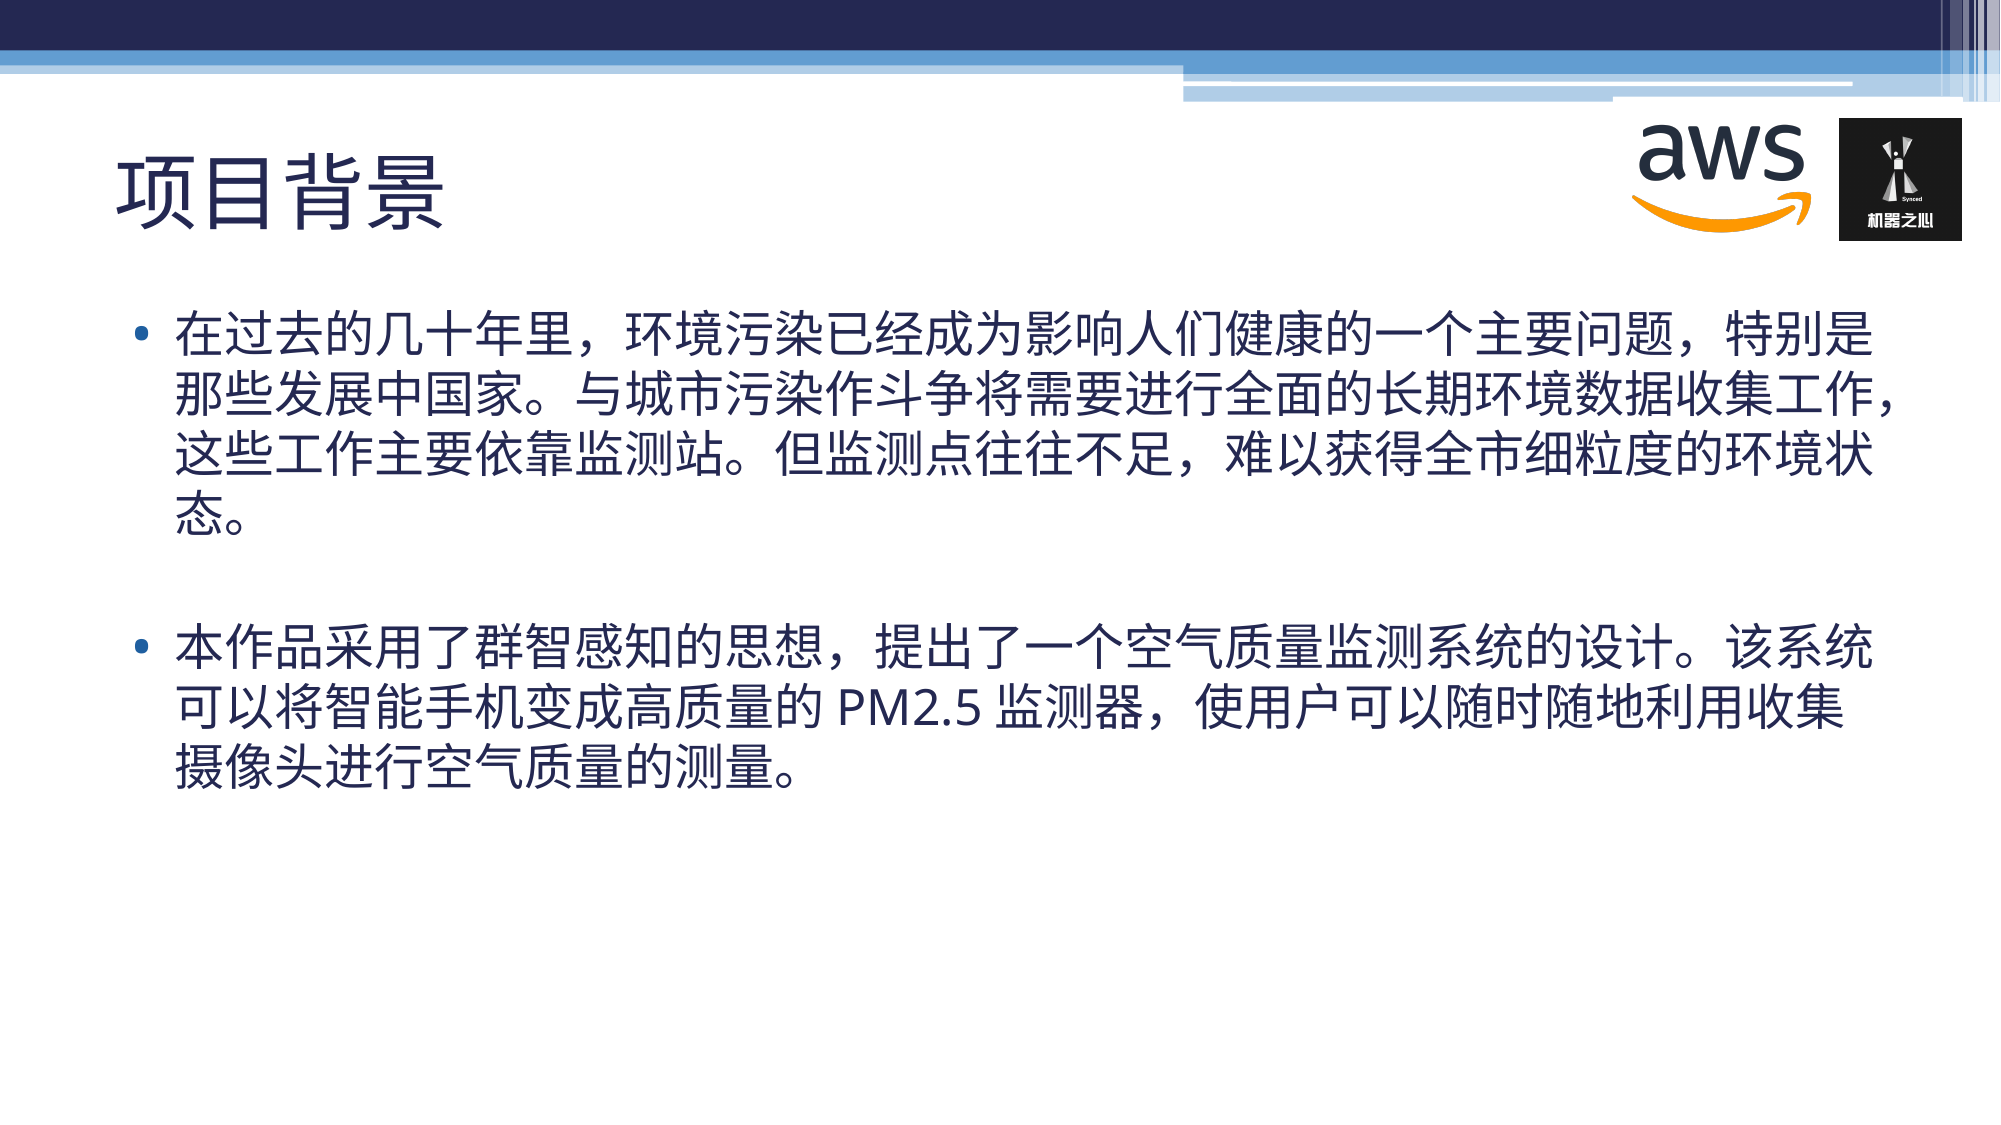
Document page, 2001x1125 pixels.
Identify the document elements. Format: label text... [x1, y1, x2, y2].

picture [1900, 118, 1962, 241]
title 项目背景 [99, 99, 1900, 280]
list 在过去的几十年里，环境污染已经成为影响人们健康的一个主要问题，特别是那些发展中国家。与城市污染作斗争将需要进行全面的长期环境数据收集工作，这些工作主要依靠监测站。但监测点往往不足，难以获得全市细粒度的环境状态。 本作品采用了群智感知的思想，提出了一个空气质量监测系统的设计。该系统可以将智能手机变成高质量的PM2.5监测器，使用户可以随时随地利用收集摄像头进行空气质量的测量。 [99, 295, 1900, 1025]
